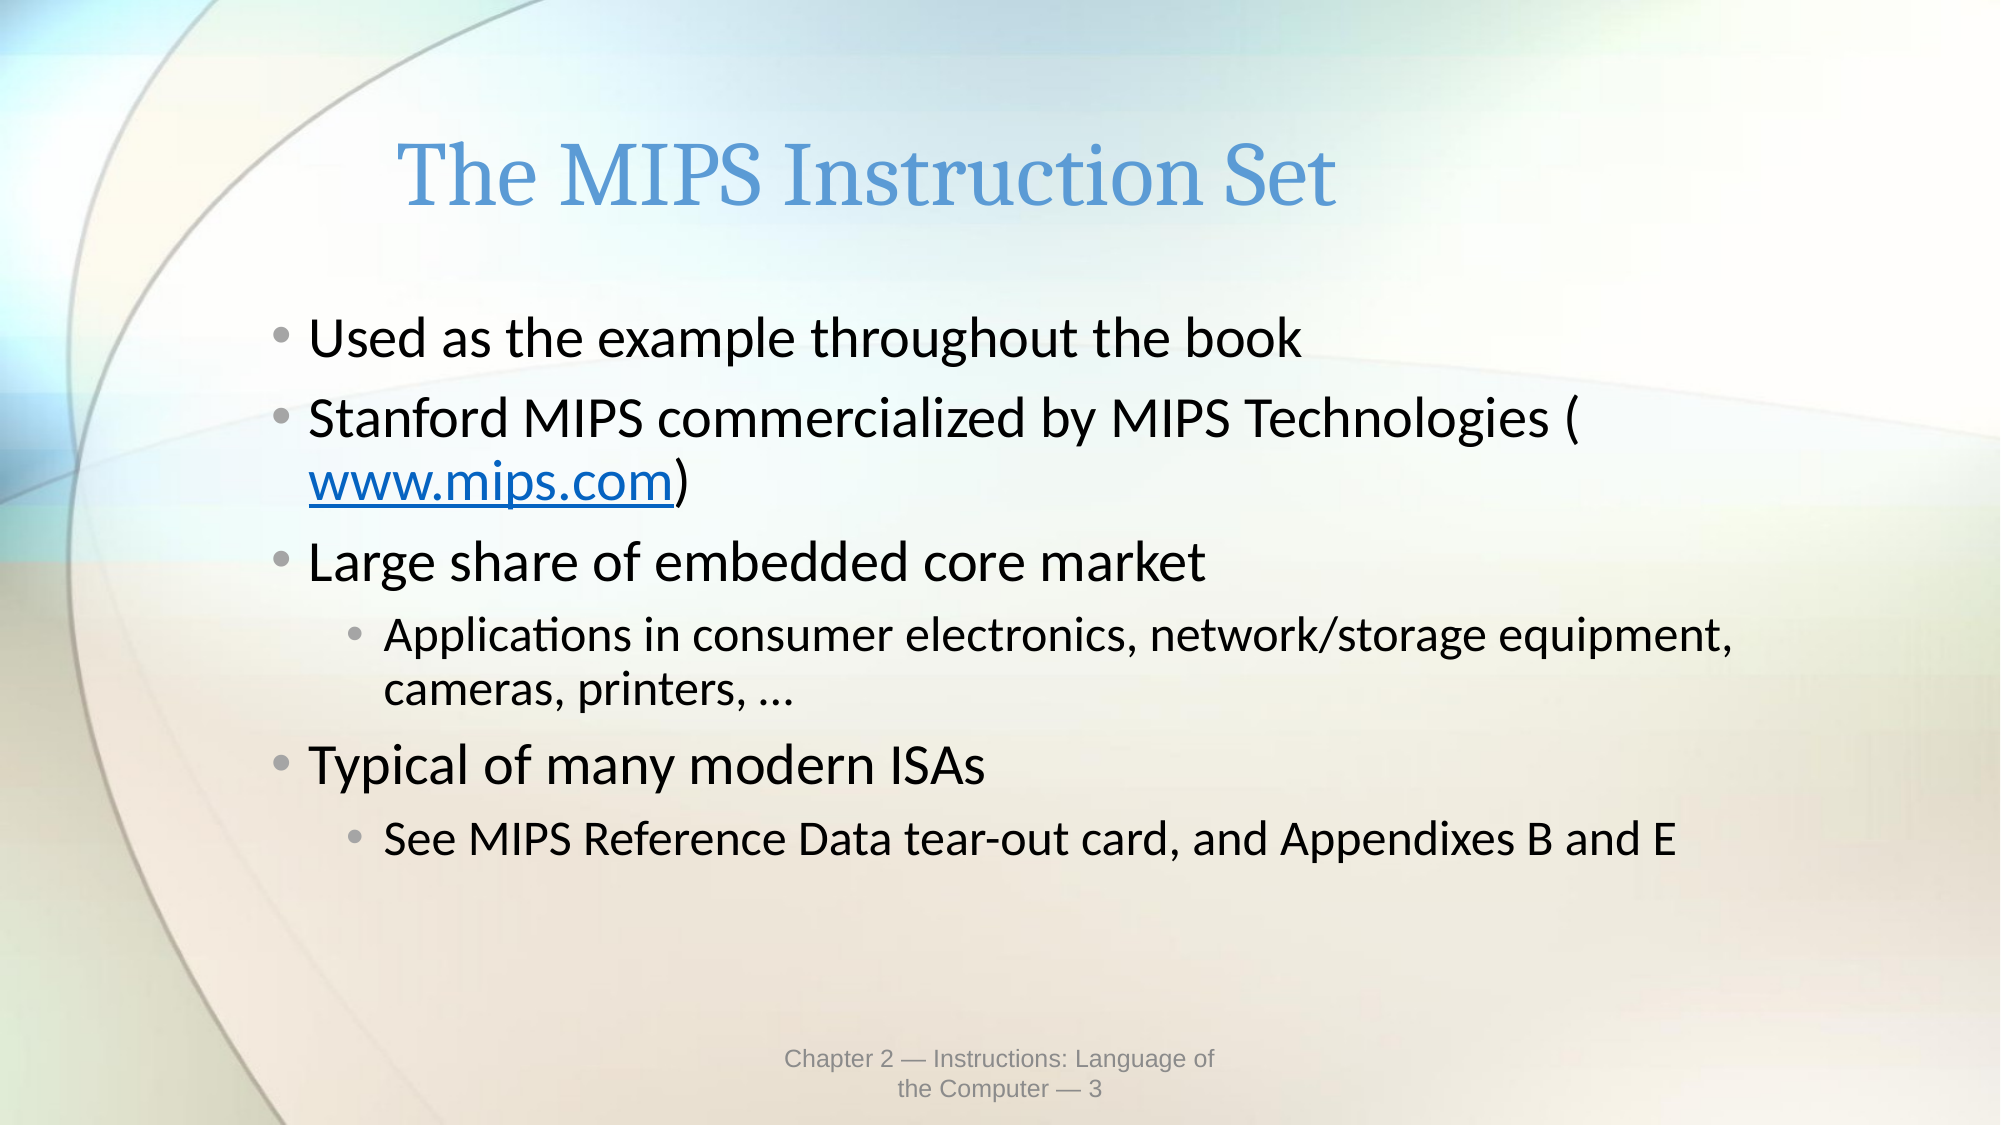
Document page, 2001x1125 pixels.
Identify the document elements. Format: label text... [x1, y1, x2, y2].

footer Chapter 2 — Instructions: Language of the Computer — 3 [762, 1042, 1238, 1103]
list Used as the example throughout the book Stanford MIPS commercialized by MIPS Technologies (www.mips.com) Large share of embedded core market Applications in consumer electronics, network/storage equipment, cameras, printers, … Typical of many modern ISAs See MIPS Reference Data tear-out card, and Appendixes B and E [256, 299, 1863, 1014]
title The MIPS Instruction Set [381, 59, 1863, 278]
picture [0, 0, 2001, 1125]
